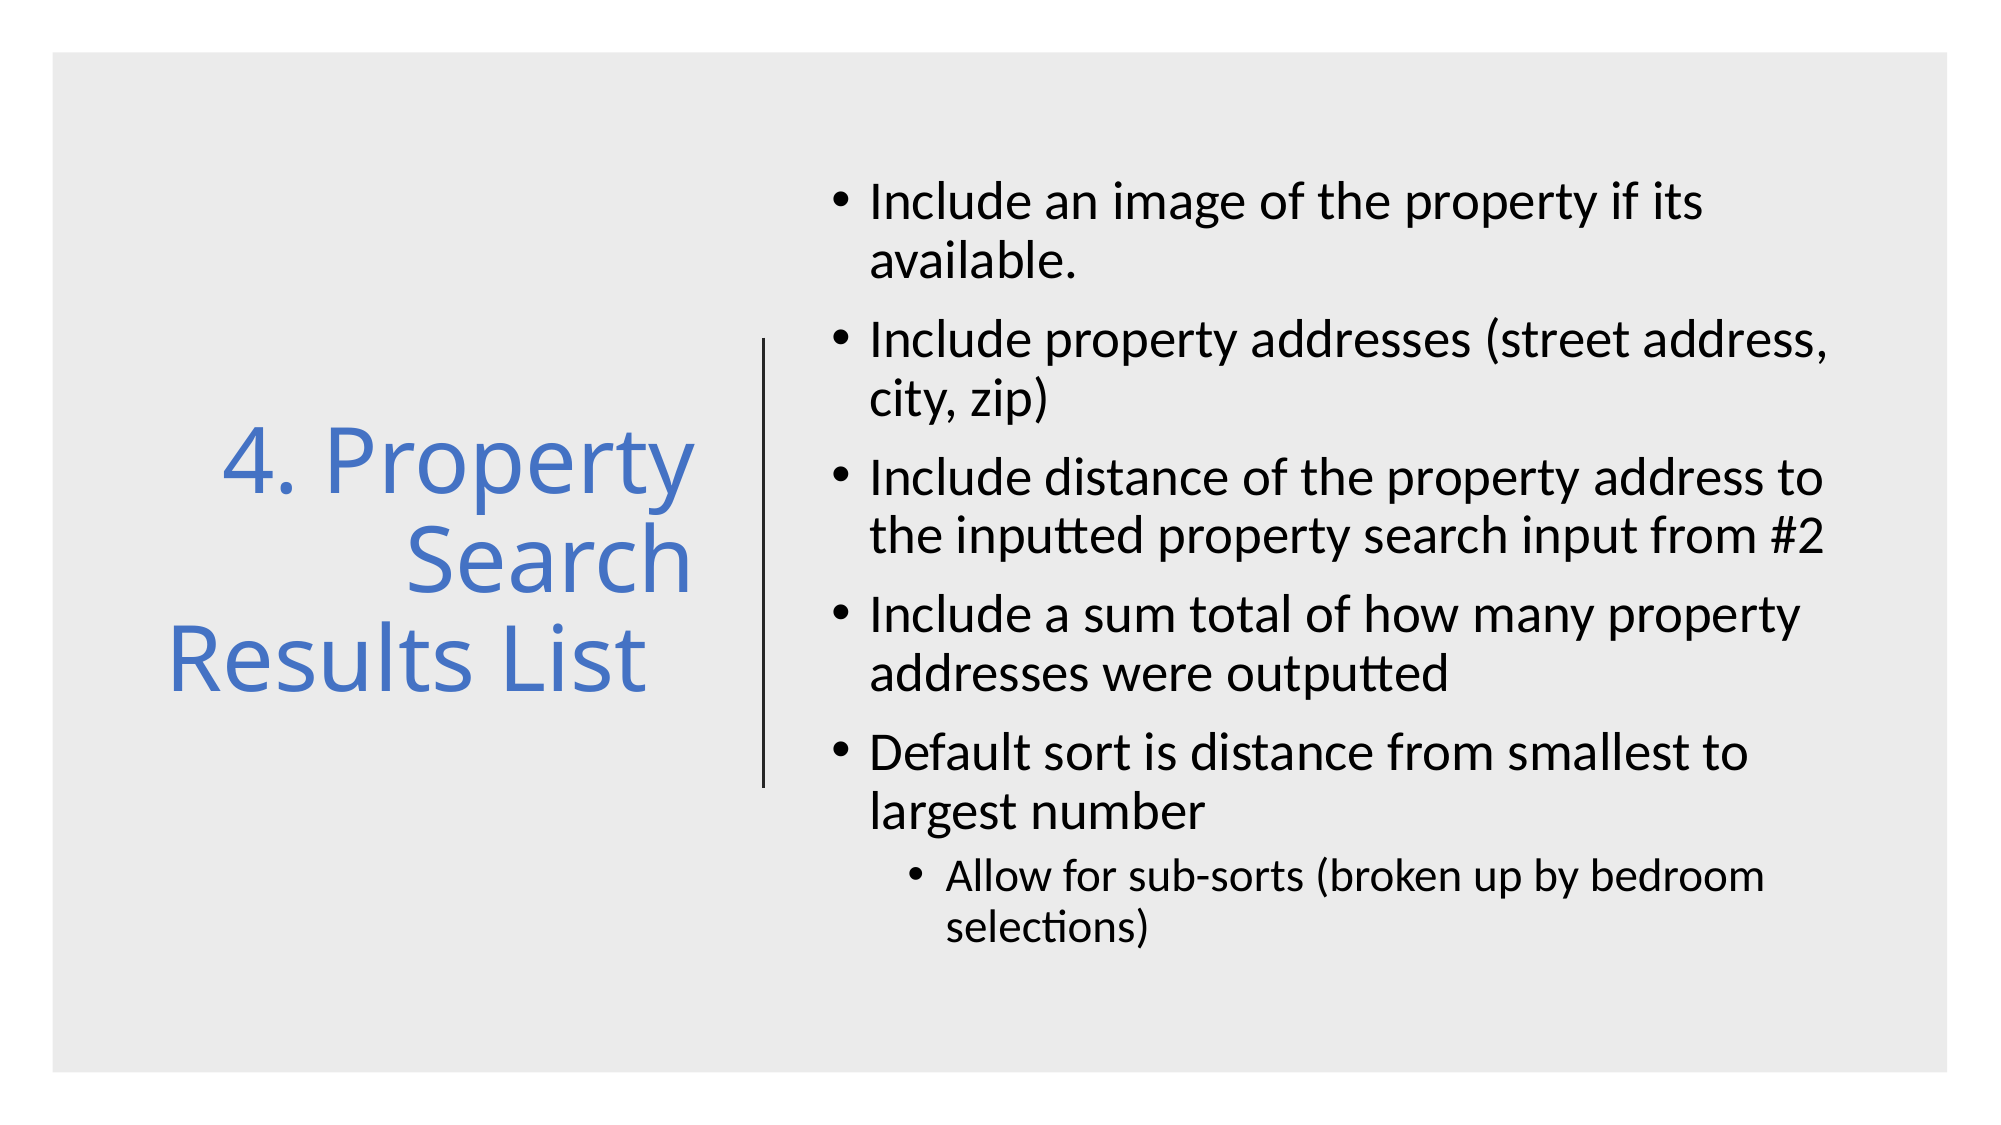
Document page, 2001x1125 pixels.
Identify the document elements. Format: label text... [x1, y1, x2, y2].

list Include an image of the property if its available. Include property addresses (street address, city, zip) Include distance of the property address to the inputted property search input from #2 Include a sum total of how many property addresses were outputted Default sort is distance from smallest to largest number Allow for sub-sorts (broken up by bedroom selections) [816, 158, 1863, 967]
title 4. Property Search Results List [137, 158, 711, 967]
text_box [52, 51, 1948, 1073]
